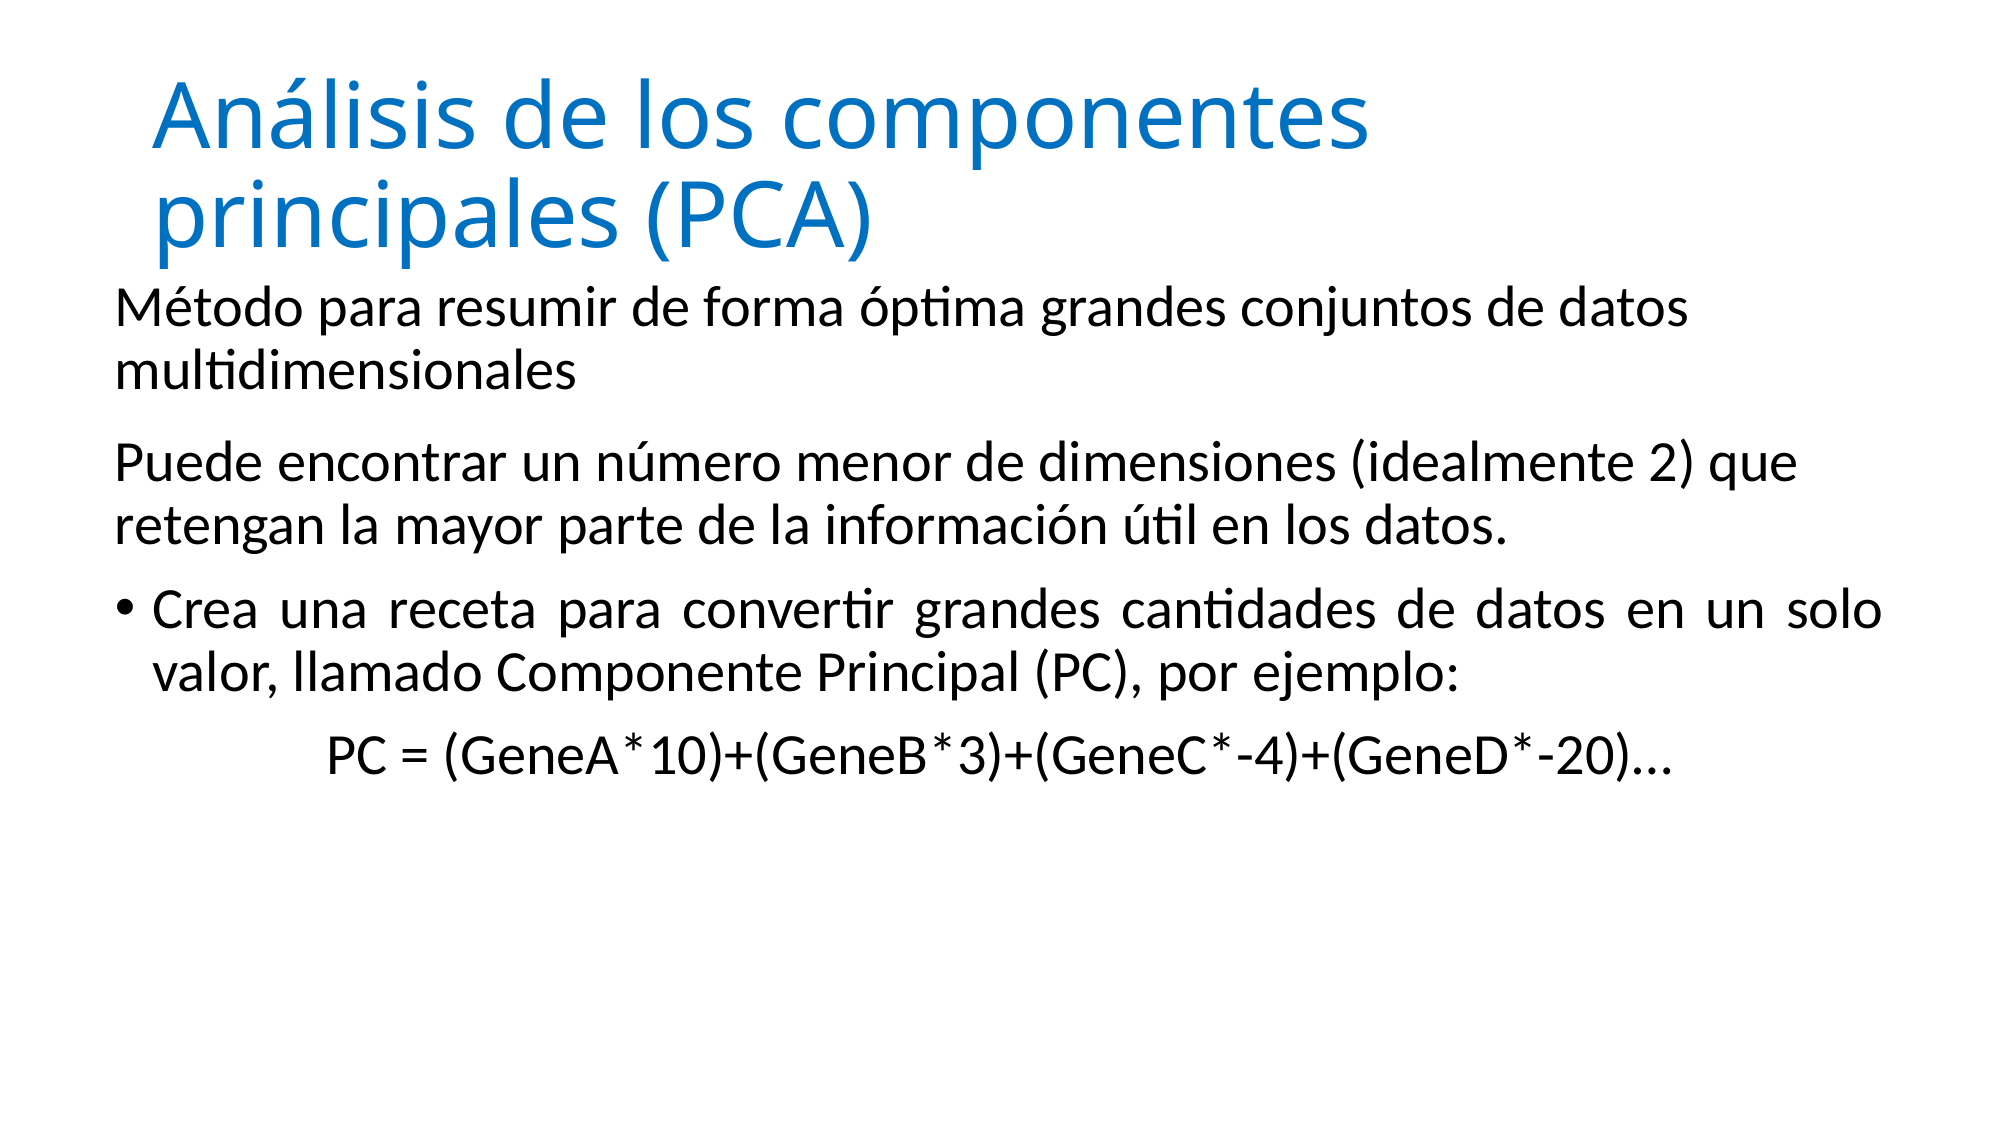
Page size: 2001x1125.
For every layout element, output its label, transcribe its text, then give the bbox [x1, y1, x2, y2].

title Análisis de los componentes principales (PCA) [137, 59, 1863, 268]
list Método para resumir de forma óptima grandes conjuntos de datos multidimensionales Puede encontrar un número menor de dimensiones (idealmente 2) que retengan la mayor parte de la información útil en los datos. Crea una receta para convertir grandes cantidades de datos en un solo valor, llamado Componente Principal (PC), por ejemplo: PC = (GeneA*10)+(GeneB*3)+(GeneC*-4)+(GeneD*-20)… [99, 268, 1900, 1012]
